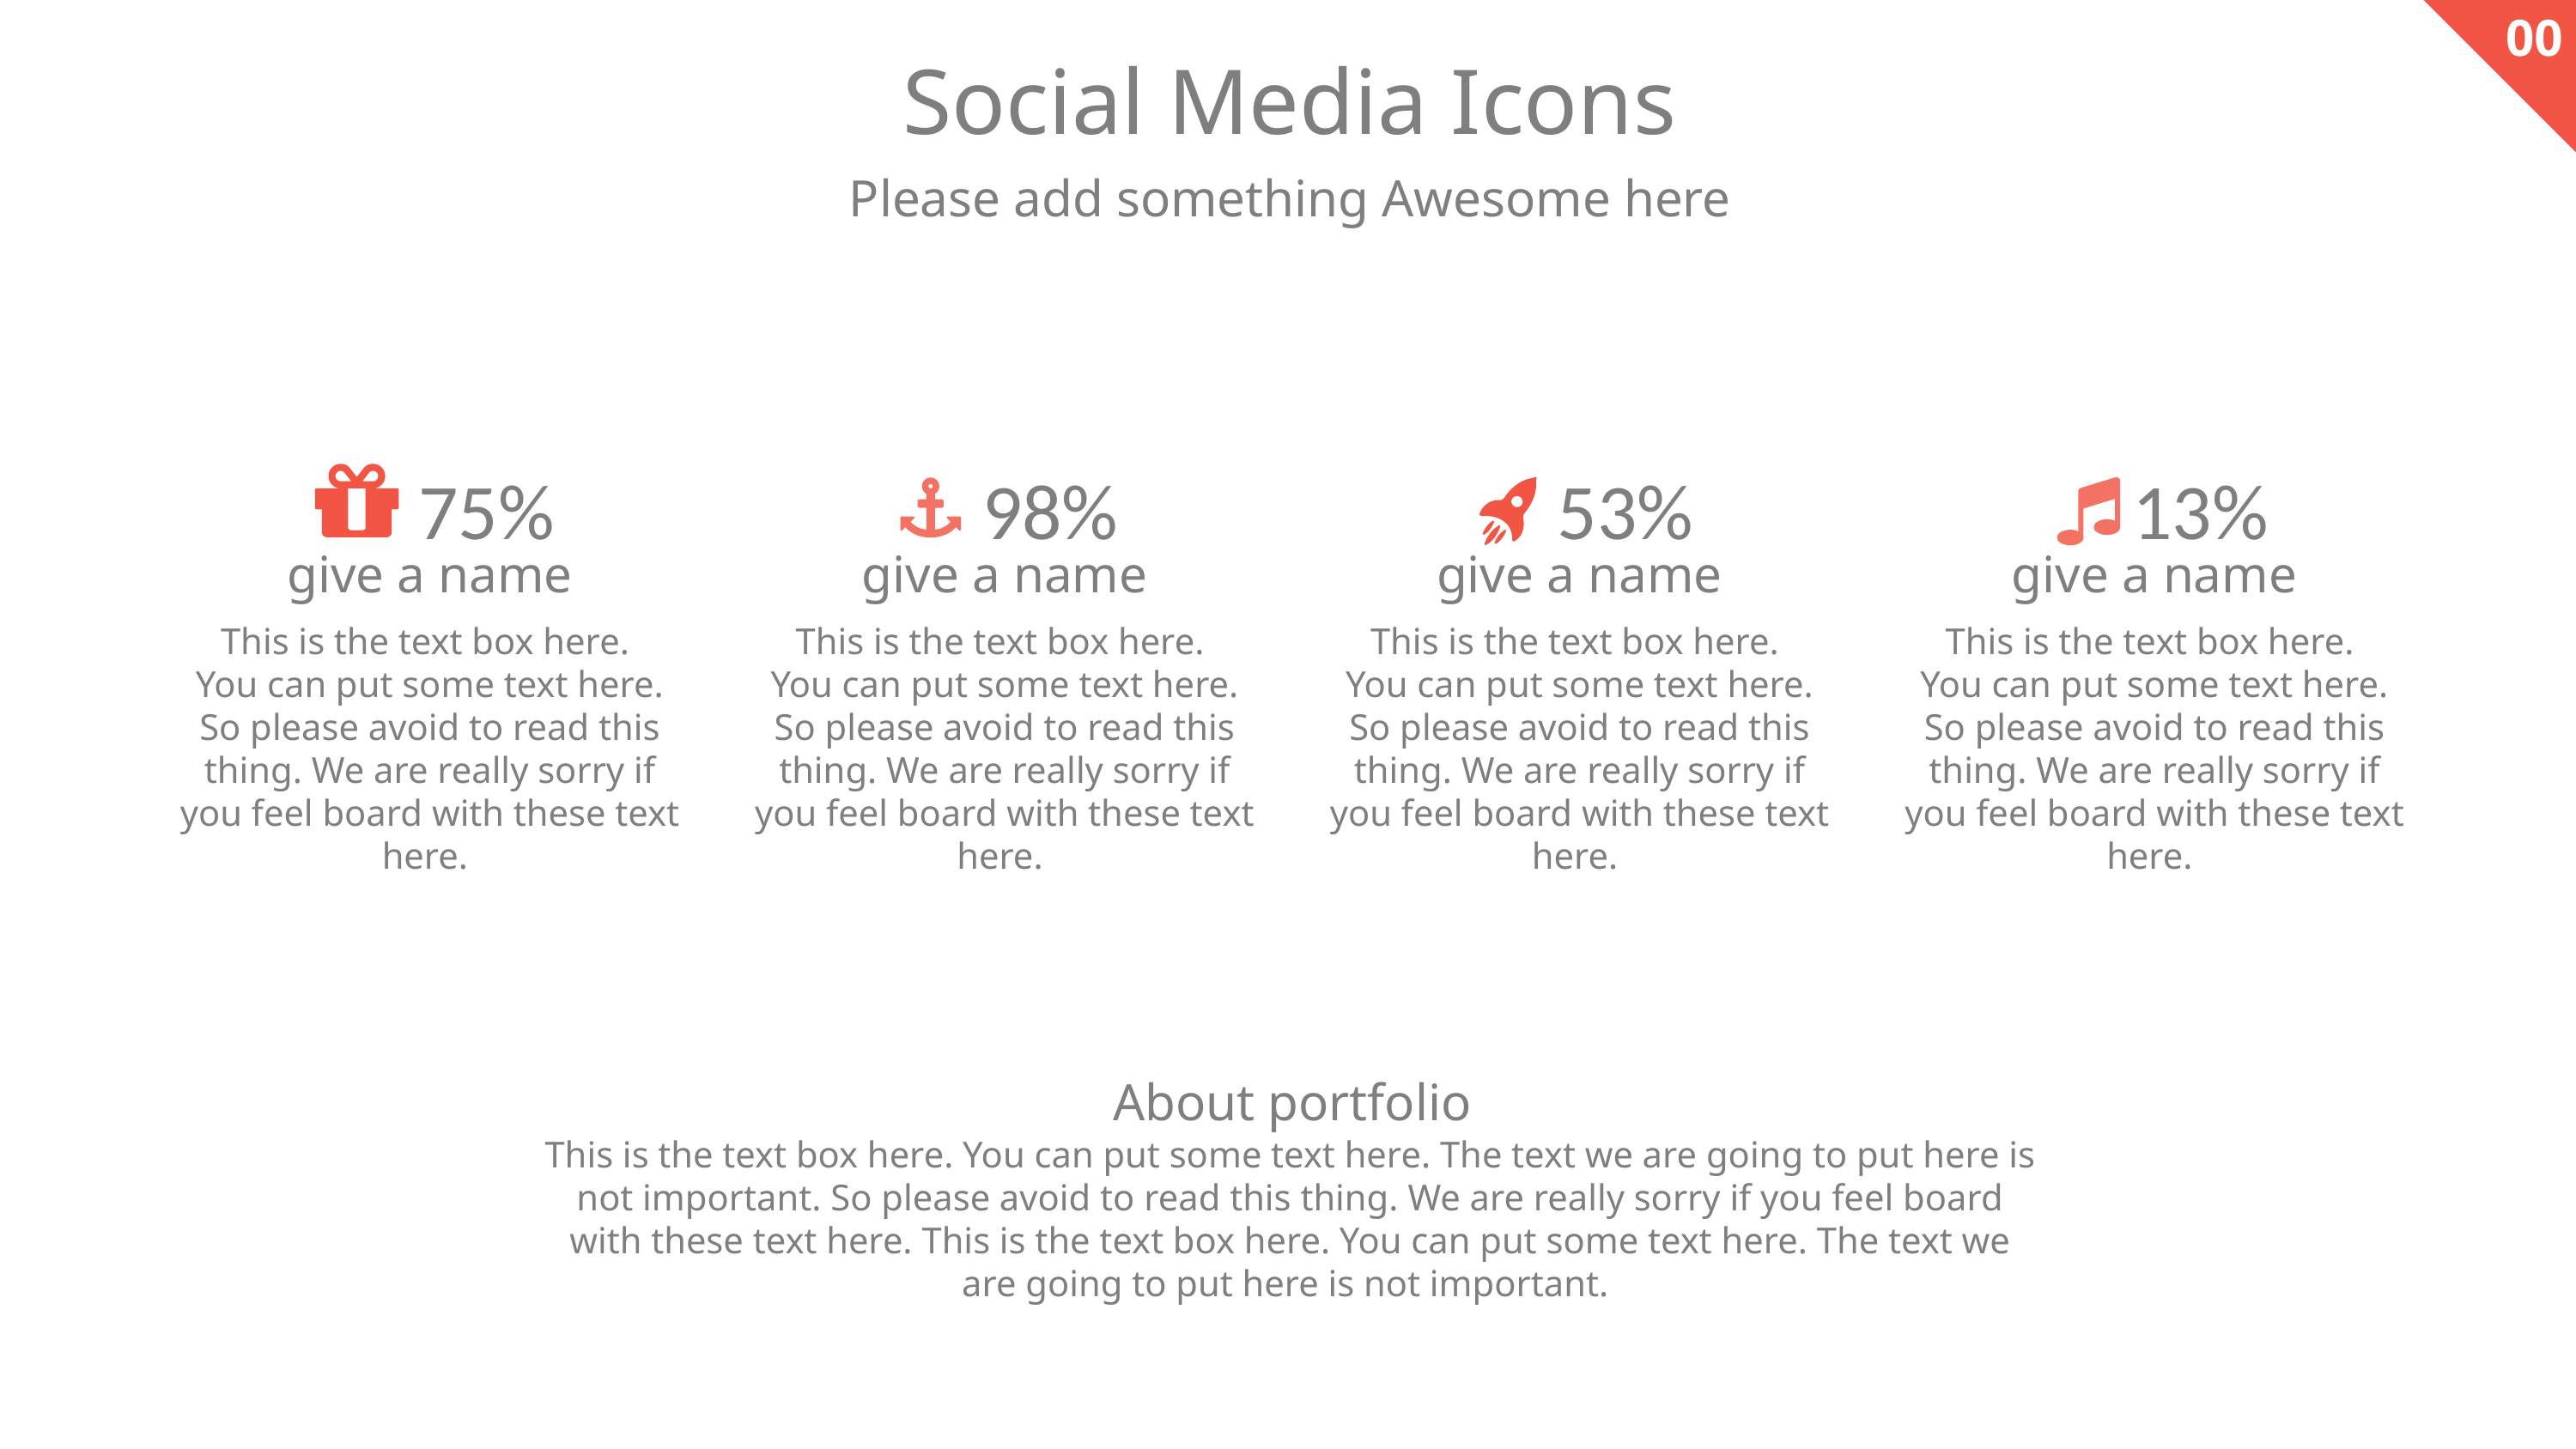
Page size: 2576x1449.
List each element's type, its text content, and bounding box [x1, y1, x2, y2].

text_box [2423, 0, 2576, 153]
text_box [161, 536, 698, 842]
text_box Social Media Icons [890, 39, 1691, 160]
text_box [2057, 477, 2119, 536]
text_box 98% [969, 454, 1132, 536]
text_box 53% [1544, 454, 1707, 536]
text_box 75% [405, 454, 568, 536]
text_box [900, 477, 962, 536]
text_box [736, 536, 1273, 842]
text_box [1886, 536, 2423, 842]
text_box Please add something Awesome here [835, 160, 1744, 233]
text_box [526, 1064, 2055, 1270]
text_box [1479, 476, 1537, 536]
text_box 13% [2119, 454, 2281, 536]
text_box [1311, 536, 1848, 842]
text_box [314, 464, 399, 536]
